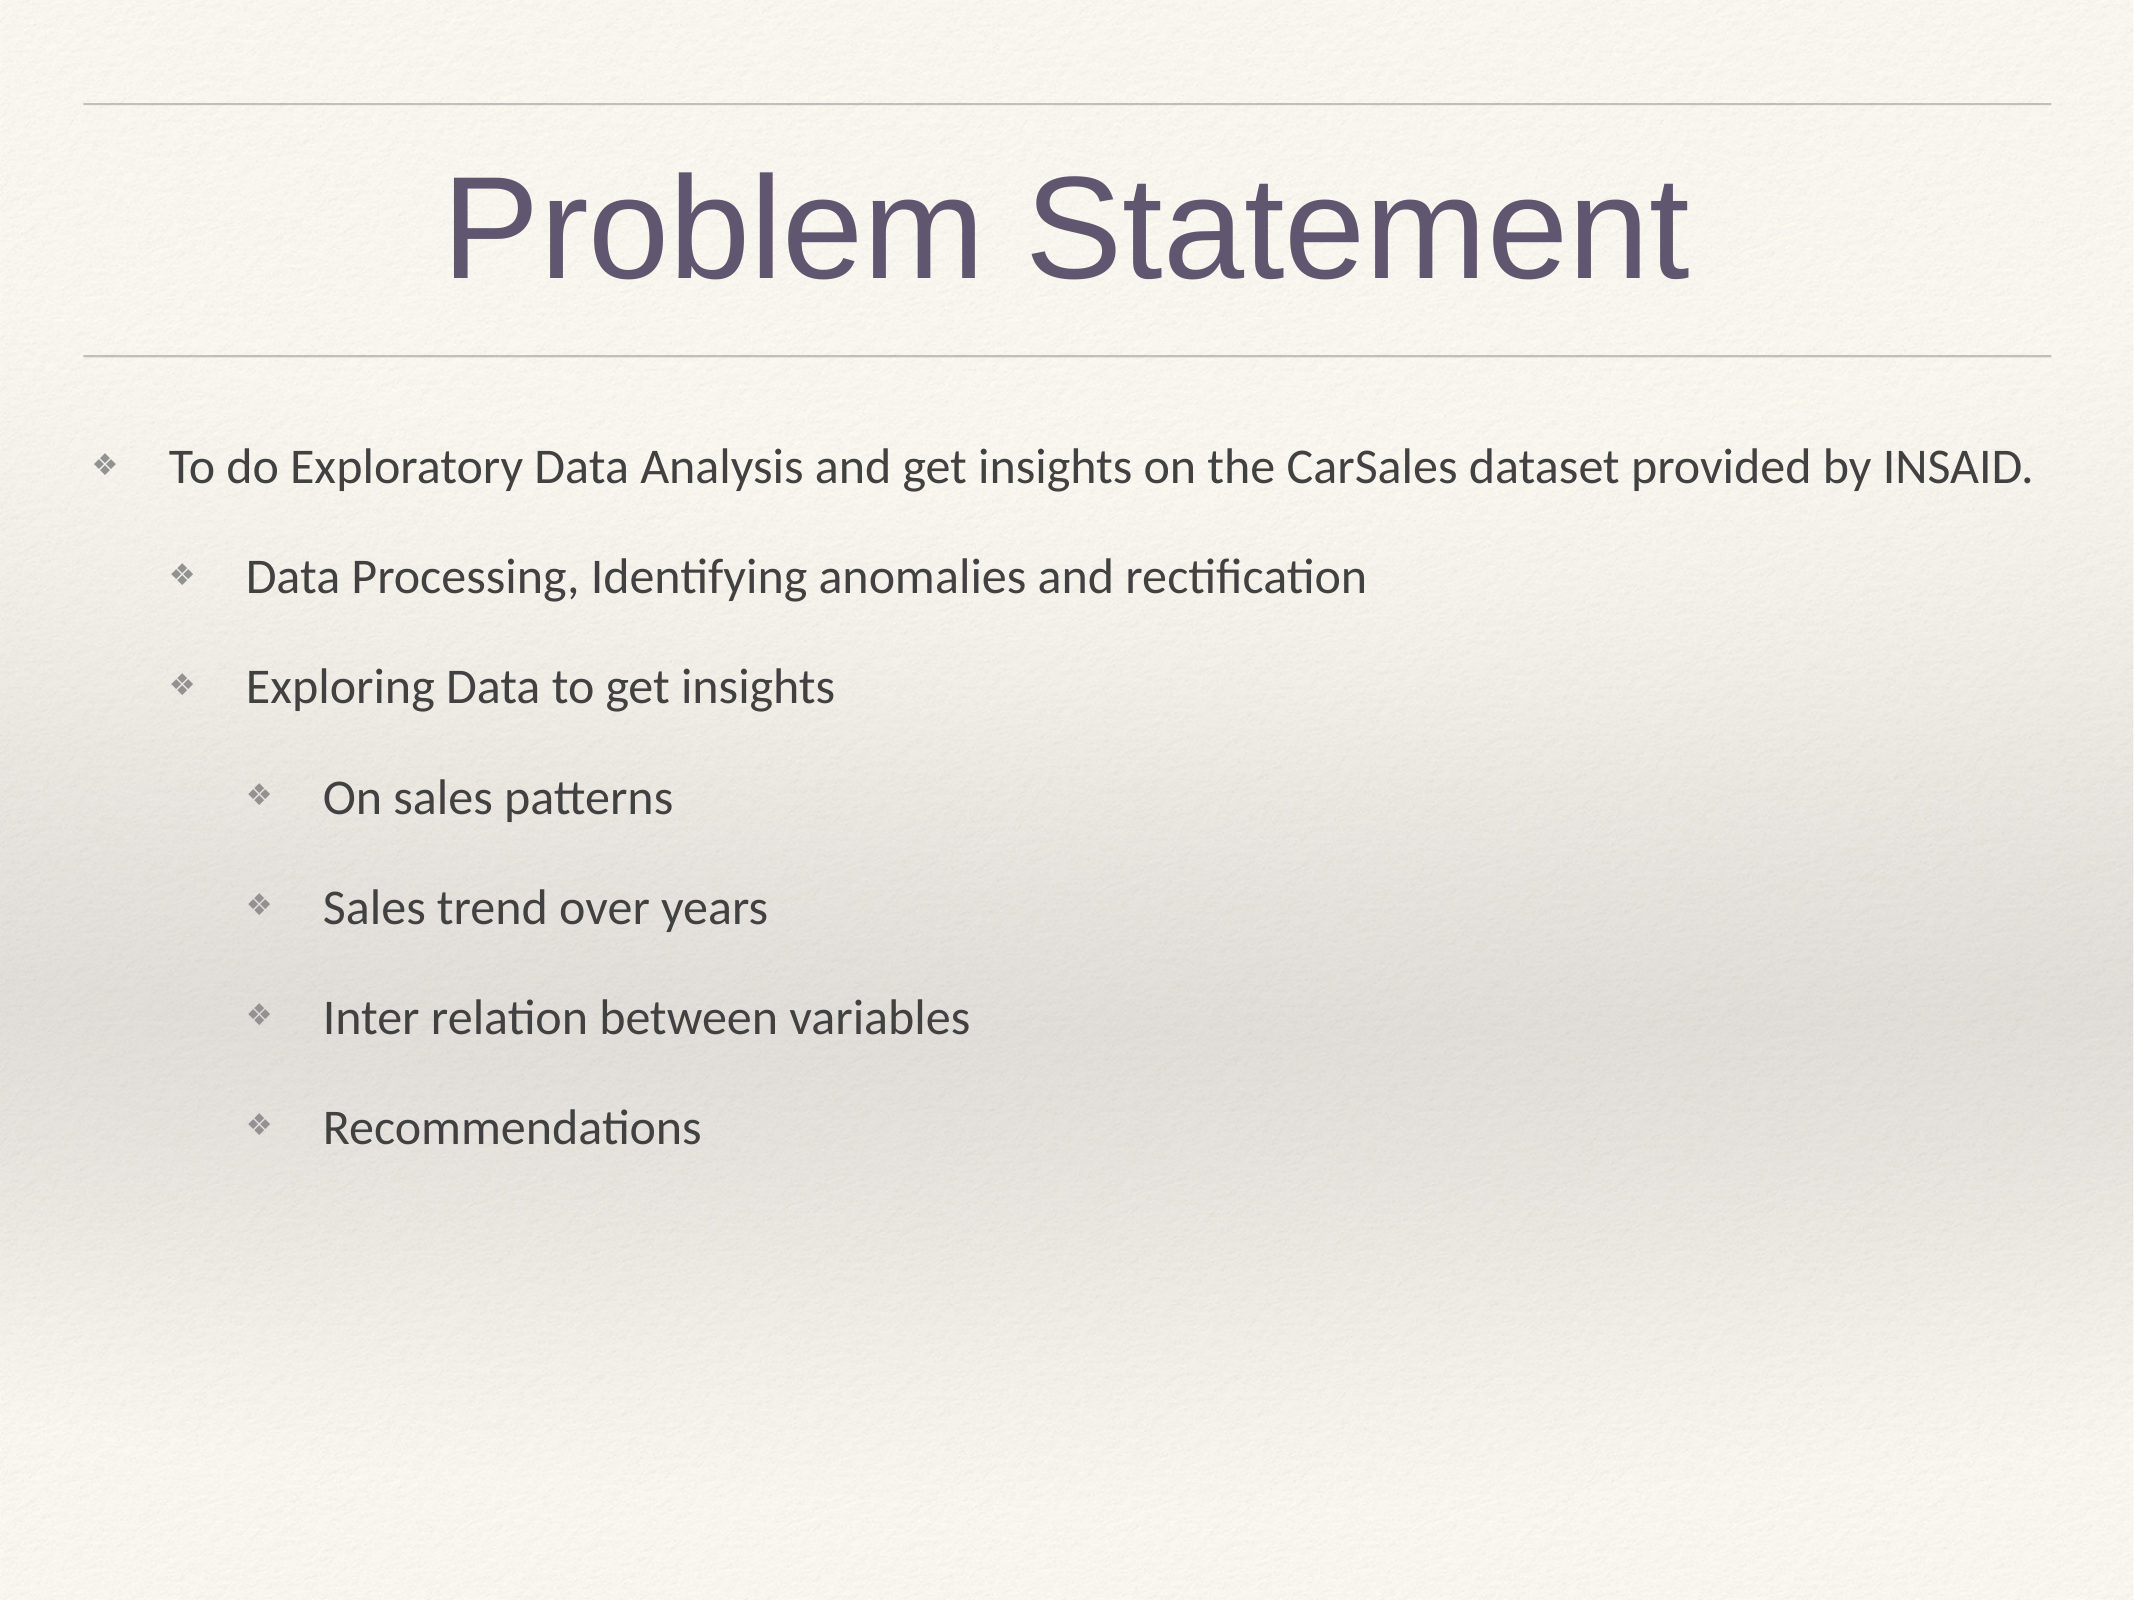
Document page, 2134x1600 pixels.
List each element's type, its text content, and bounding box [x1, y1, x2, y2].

picture [0, 0, 2134, 1600]
list To do Exploratory Data Analysis and get insights on the CarSales dataset provided by INSAID. Data Processing, Identifying anomalies and rectification Exploring Data to get insights On sales patterns Sales trend over years Inter relation between variables Recommendations [82, 379, 2051, 1438]
title Problem Statement [82, 130, 2051, 332]
